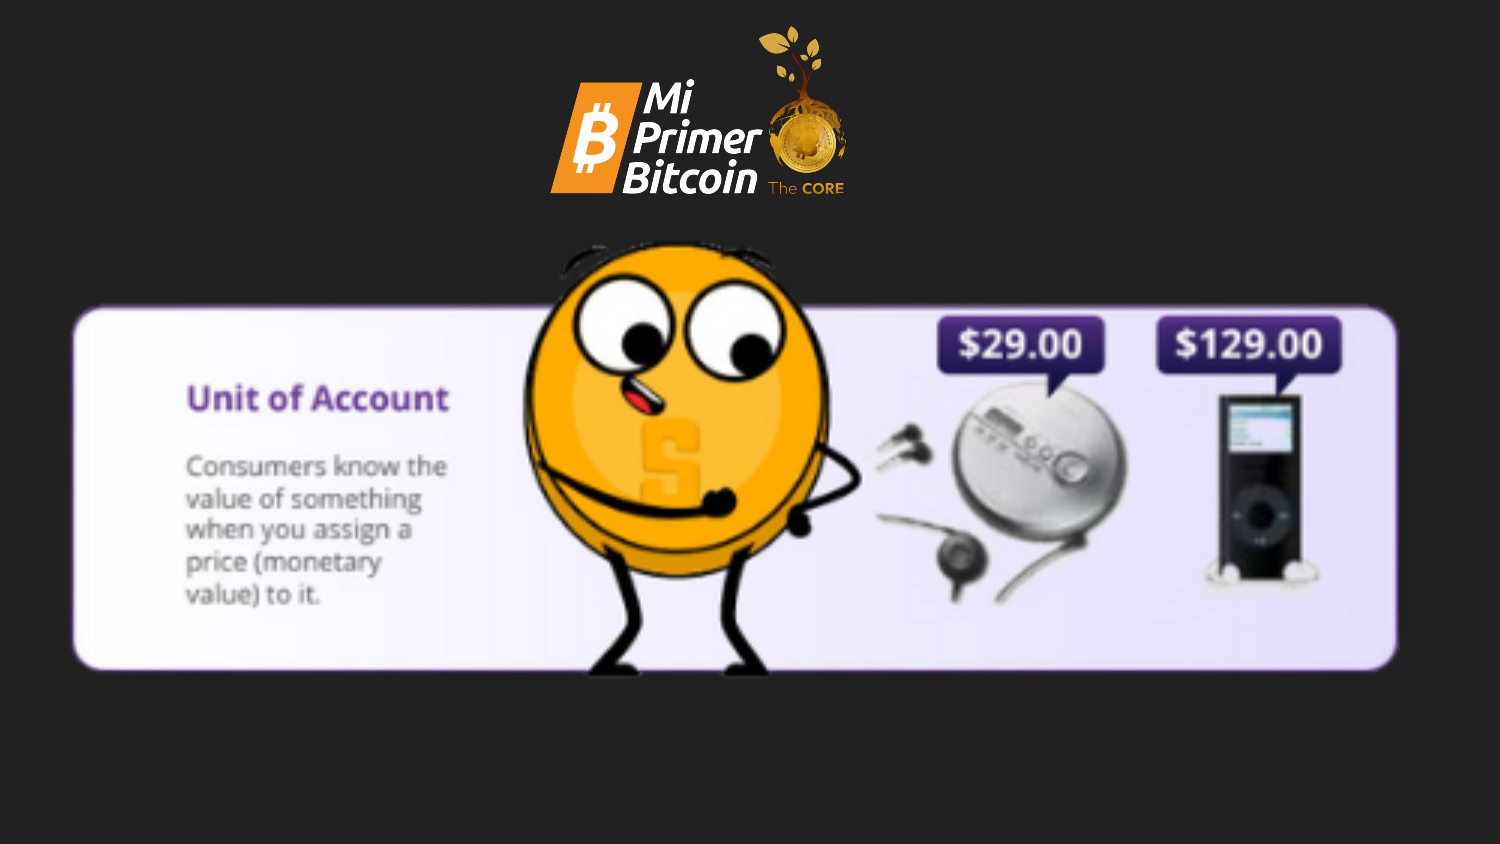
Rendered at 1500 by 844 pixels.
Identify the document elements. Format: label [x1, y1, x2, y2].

picture [0, 229, 1476, 747]
picture [549, 19, 897, 210]
